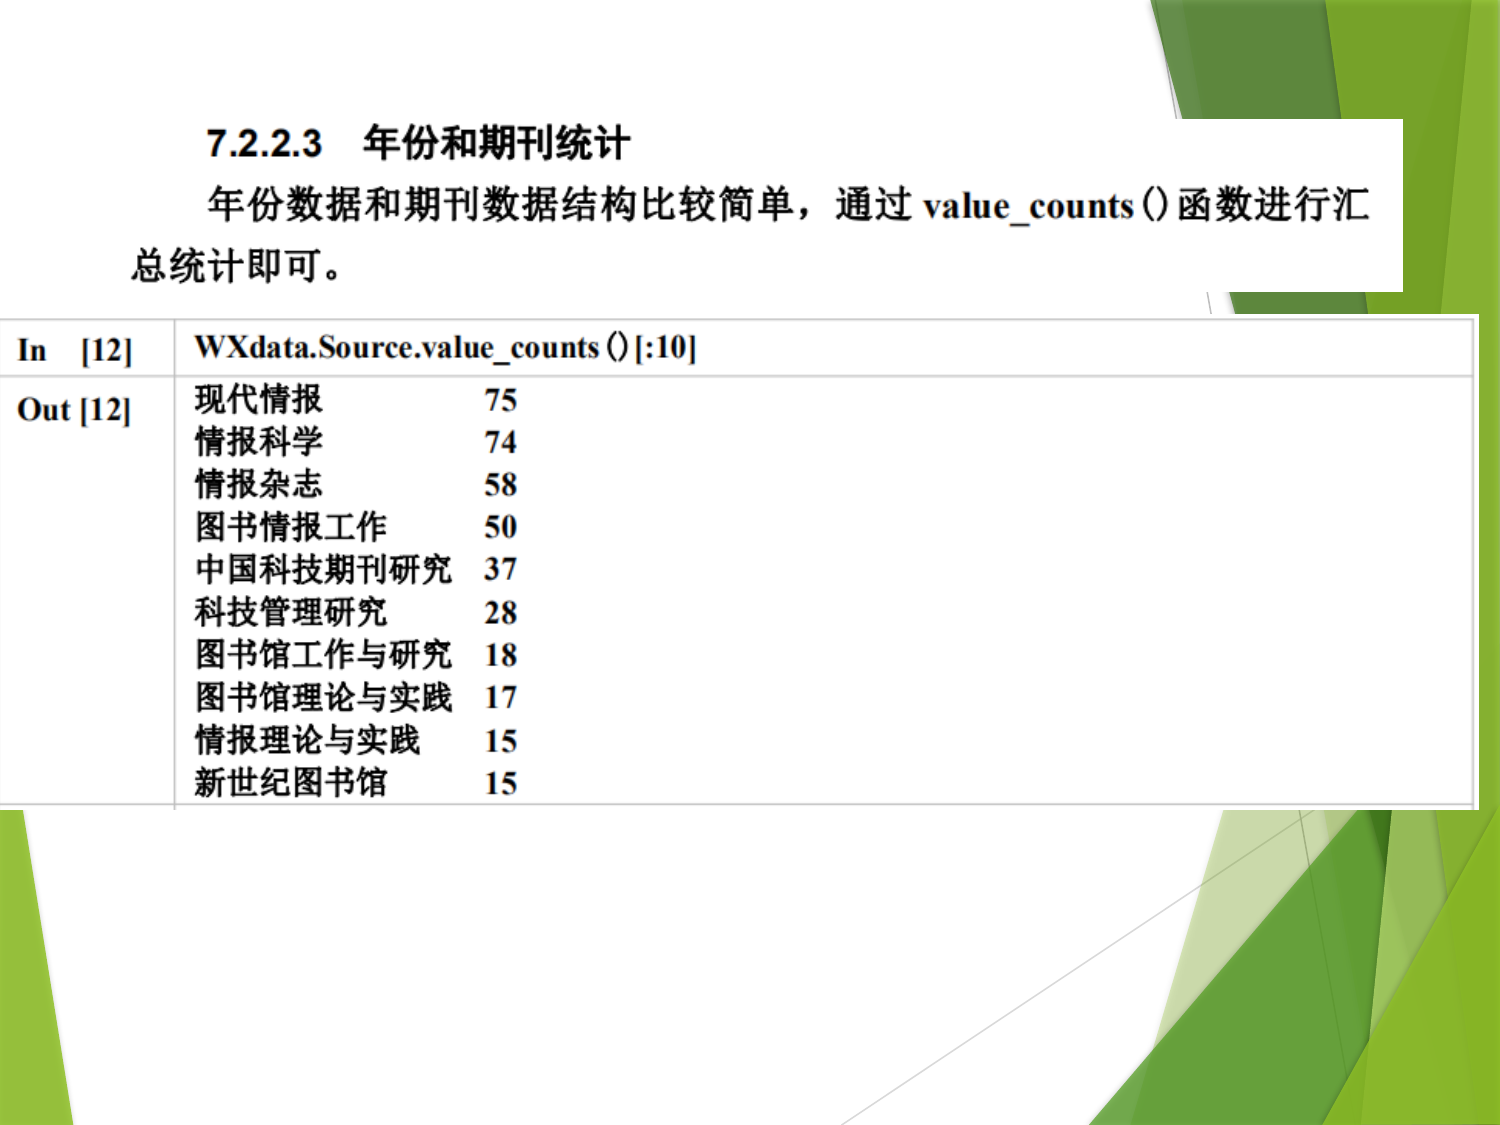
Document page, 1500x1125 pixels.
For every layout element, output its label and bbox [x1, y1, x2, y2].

picture [122, 119, 1404, 293]
picture [0, 314, 1480, 811]
